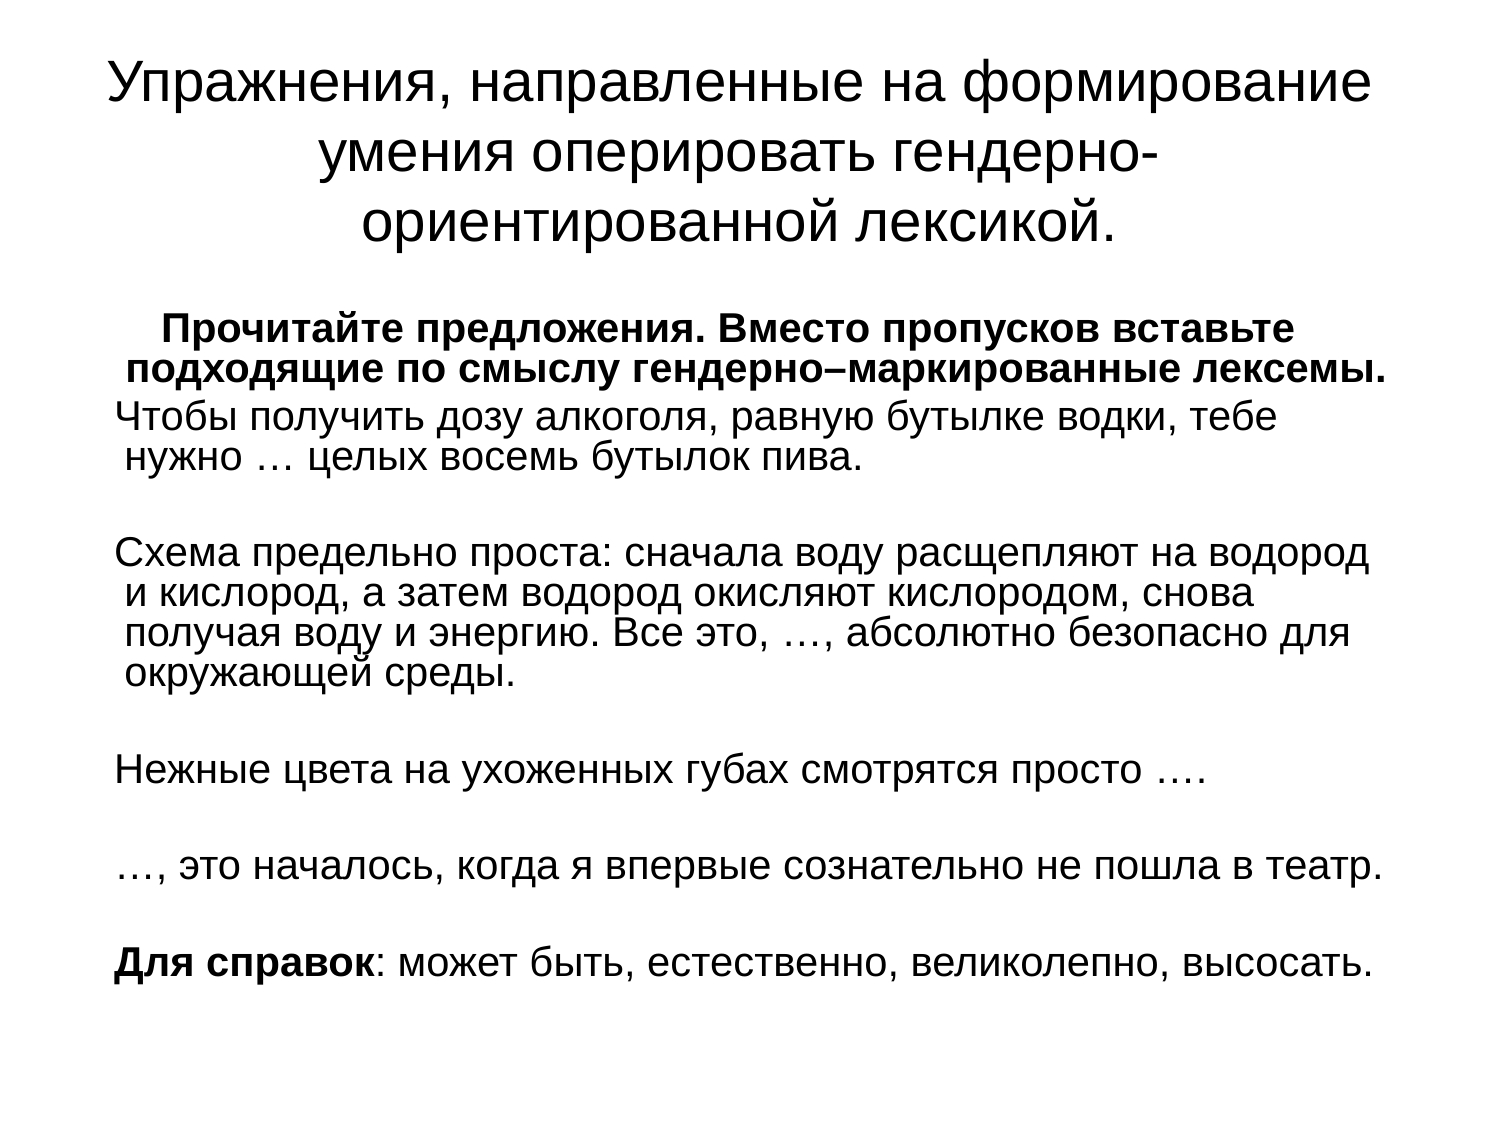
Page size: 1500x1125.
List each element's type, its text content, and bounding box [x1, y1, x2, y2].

title Упражнения, направленные на формирование умения оперировать гендерно-ориентированной лексикой. [64, 54, 1416, 243]
list Прочитайте предложения. Вместо пропусков вставьте подходящие по смыслу гендерно–маркированные лексемы. Чтобы получить дозу алкоголя, равную бутылке водки, тебе нужно … целых восемь бутылок пива. Схема предельно проста: сначала воду расщепляют на водород и кислород, а затем водород окисляют кислородом, снова получая воду и энергию. Все это, …, абсолютно безопасно для окружающей среды. Нежные цвета на ухоженных губах смотрятся просто …. …, это началось, когда я впервые сознательно не пошла в театр. Для справок: может быть, естественно, великолепно, высосать. [52, 302, 1404, 951]
